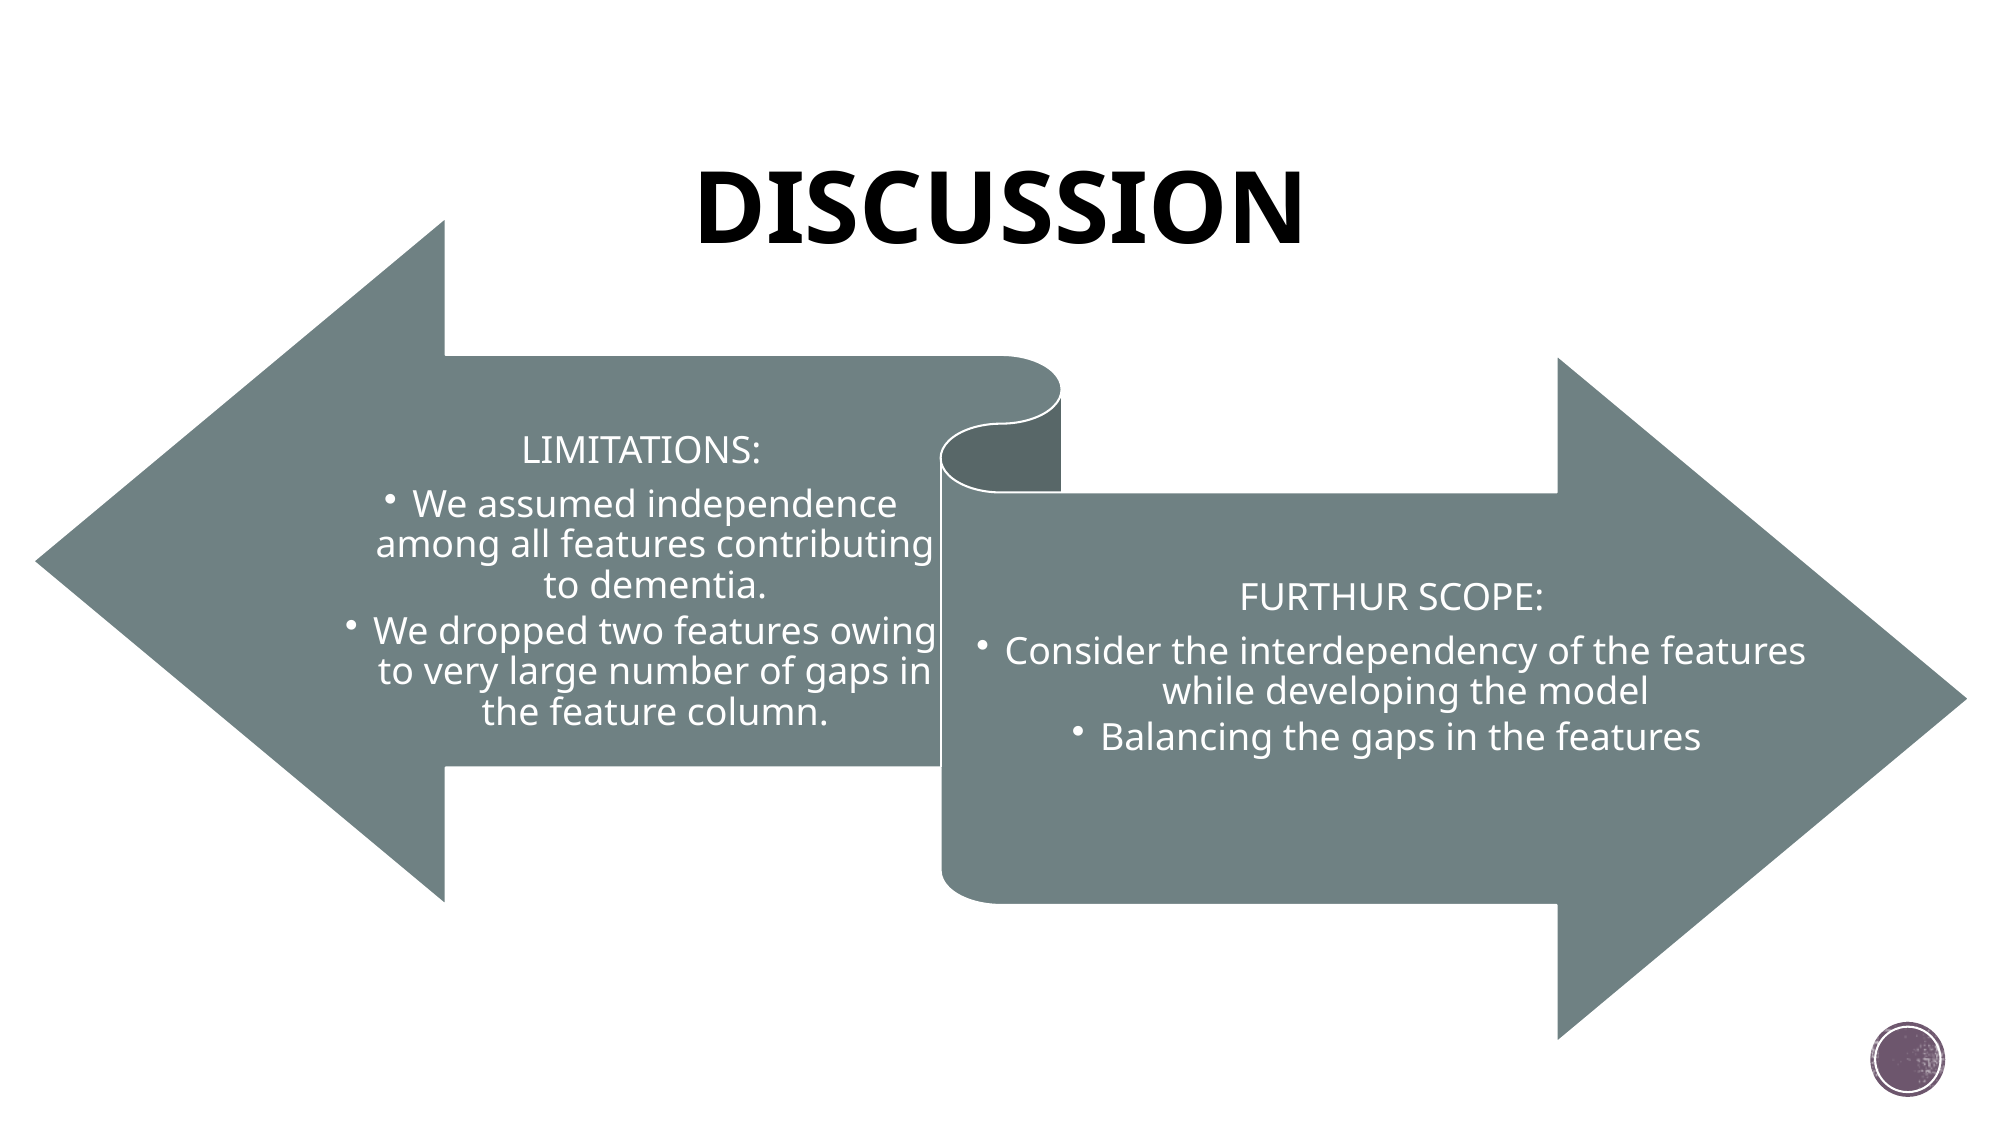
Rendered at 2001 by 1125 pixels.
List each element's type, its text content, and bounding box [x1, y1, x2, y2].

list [22, 244, 2000, 1017]
title DISCUSSION [175, 79, 1826, 242]
